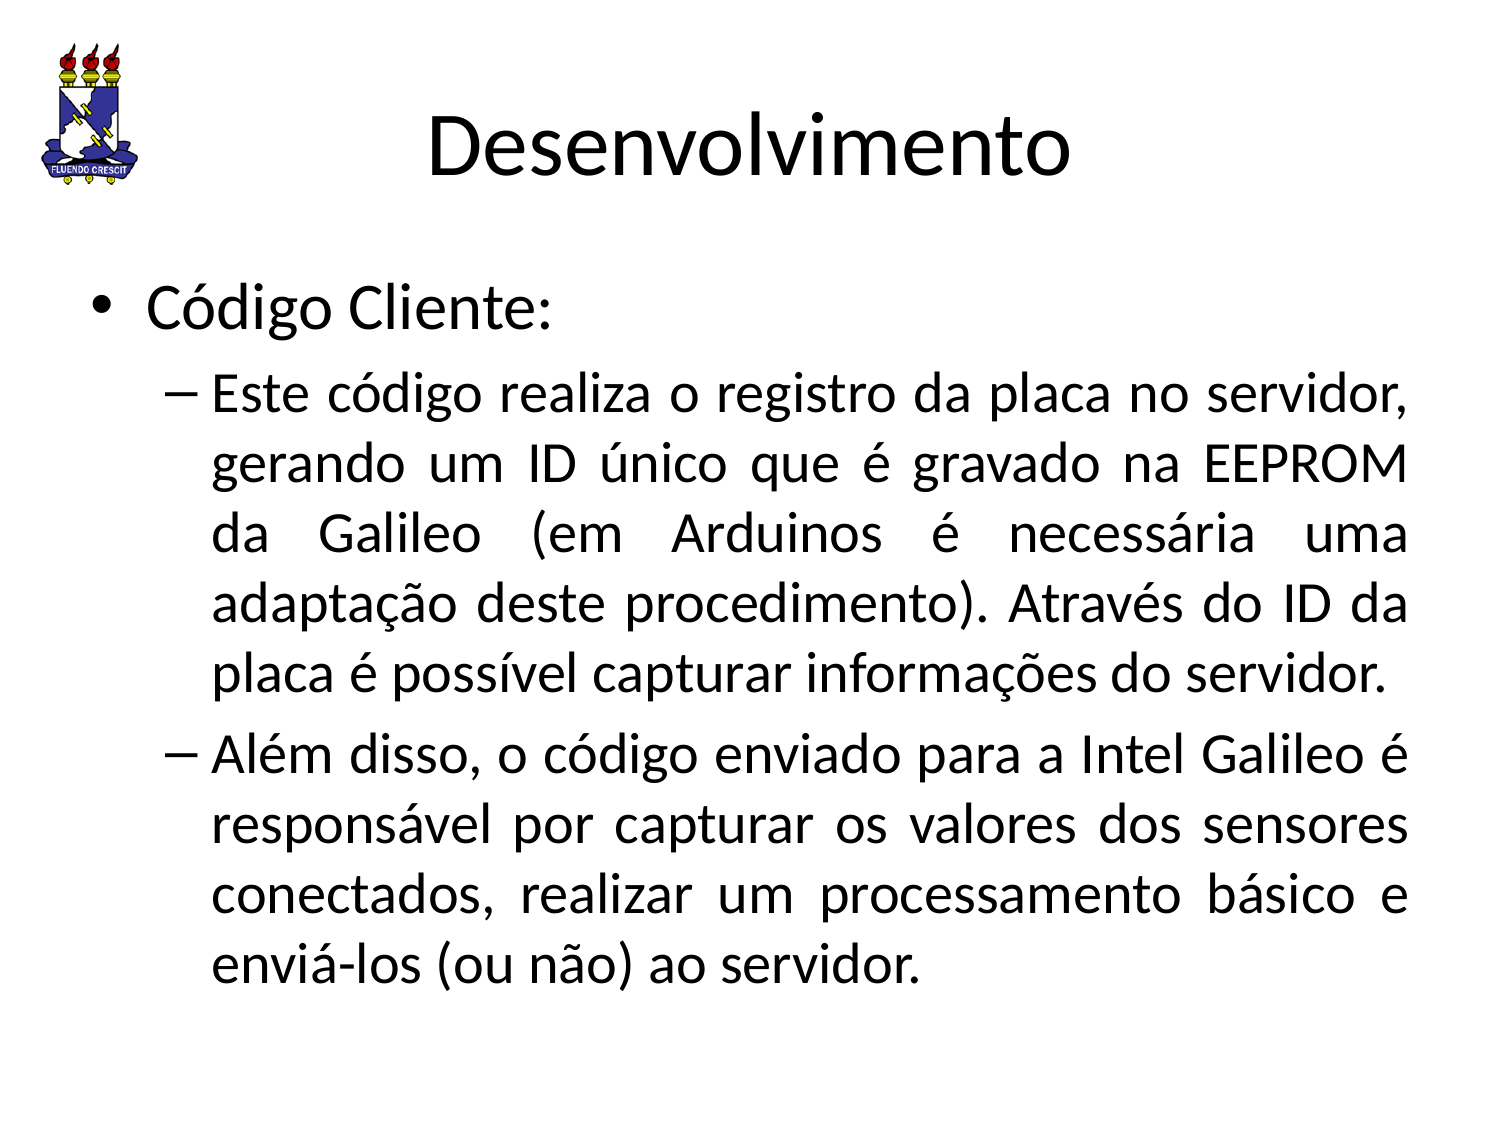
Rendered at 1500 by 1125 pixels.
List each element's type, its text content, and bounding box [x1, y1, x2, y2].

list Código Cliente: Este código realiza o registro da placa no servidor, gerando um ID único que é gravado na EEPROM da Galileo (em Arduinos é necessária uma adaptação deste procedimento). Através do ID da placa é possível capturar informações do servidor. Além disso, o código enviado para a Intel Galileo é responsável por capturar os valores dos sensores conectados, realizar um processamento básico e enviá-los (ou não) ao servidor. [75, 255, 1425, 1118]
picture [41, 42, 138, 185]
title Desenvolvimento [75, 45, 1425, 233]
